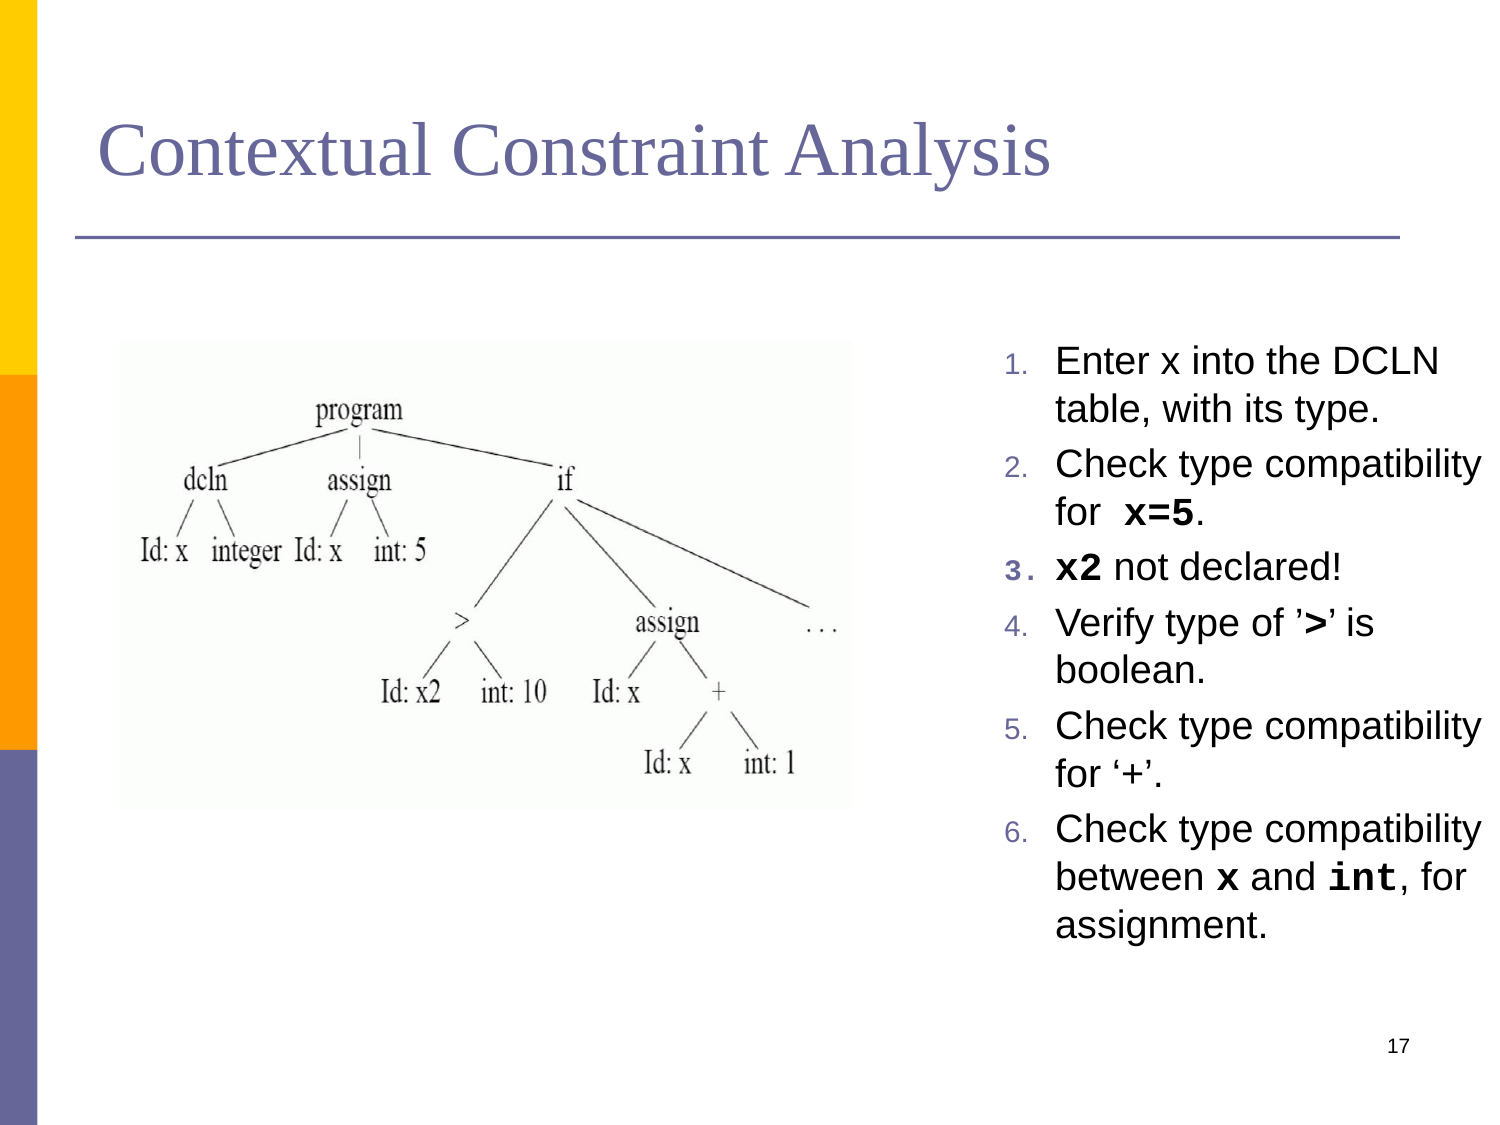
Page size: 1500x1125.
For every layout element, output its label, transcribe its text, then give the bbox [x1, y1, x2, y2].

picture [120, 341, 853, 810]
title Contextual Constraint Analysis [97, 50, 1218, 191]
slide_number 17 [1074, 1024, 1426, 1101]
subtitle Enter x into the DCLN table, with its type. Check type compatibility for x=5. x2 not declared! Verify type of ’>’ is boolean. Check type compatibility for ‘+’. Check type compatibility between x and int, for assignment. [938, 315, 1500, 962]
